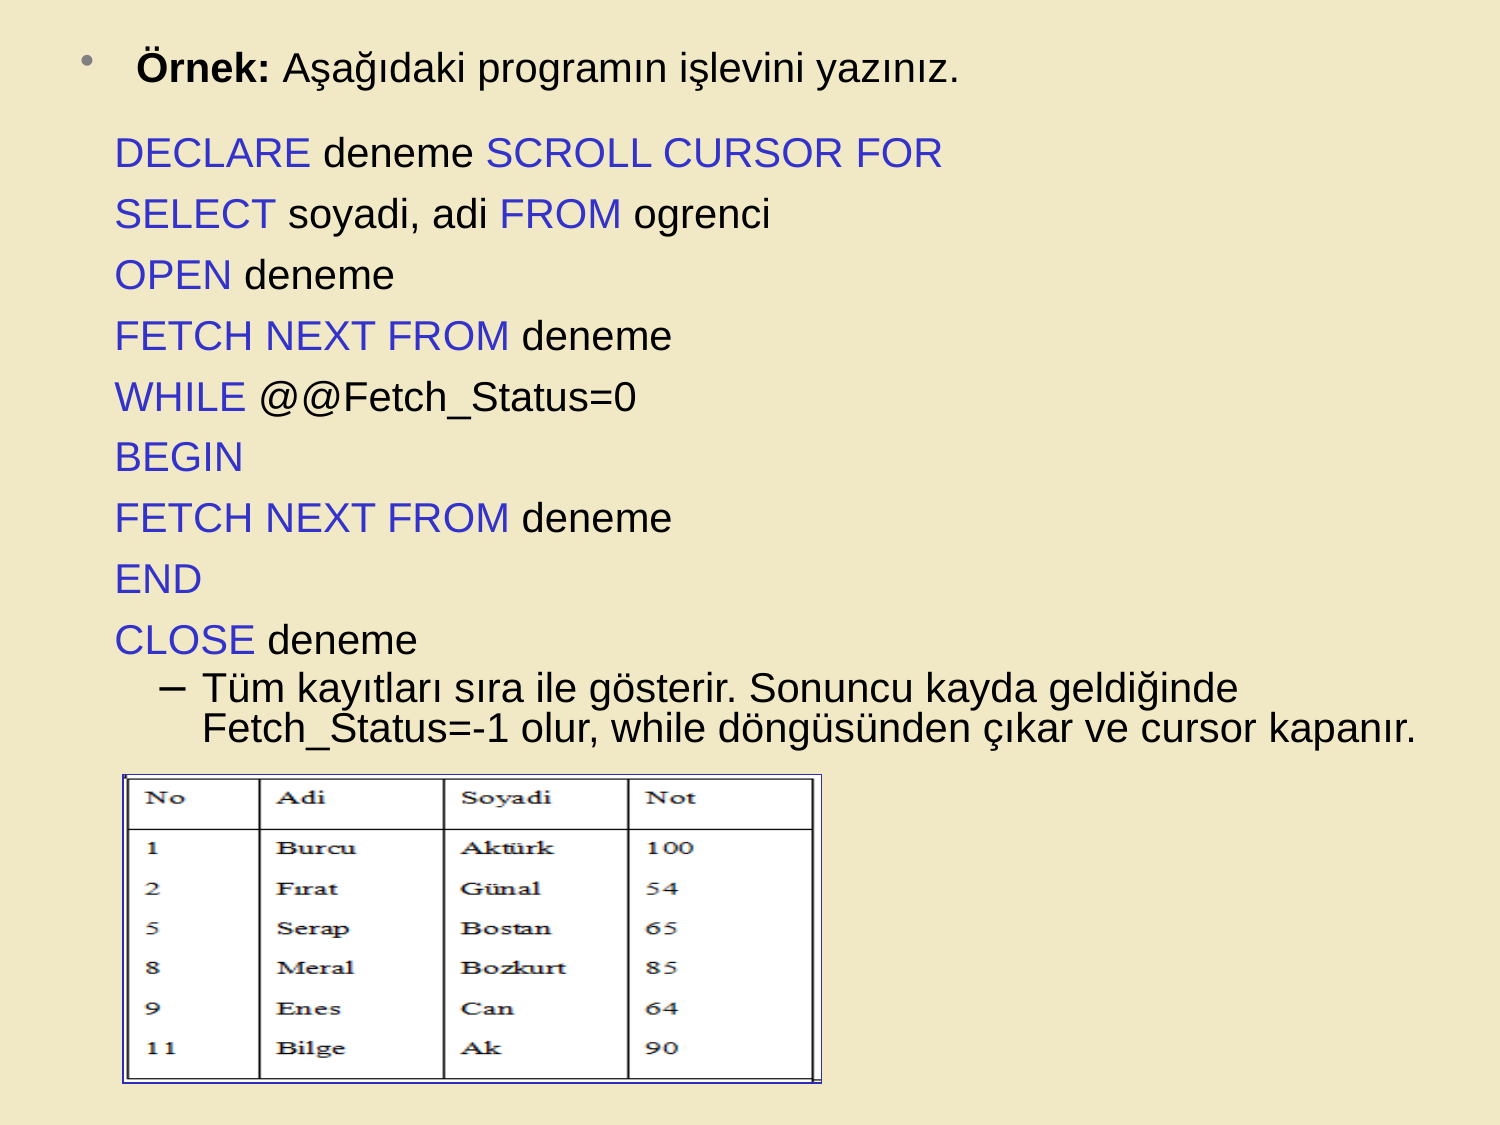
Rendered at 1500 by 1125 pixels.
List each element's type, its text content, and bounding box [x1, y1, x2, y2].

picture [123, 774, 822, 1083]
list Örnek: Aşağıdaki programın işlevini yazınız. DECLARE deneme SCROLL CURSOR FOR SELECT soyadi, adi FROM ogrenci OPEN deneme FETCH NEXT FROM deneme WHILE @@Fetch_Status=0 BEGIN FETCH NEXT FROM deneme END CLOSE deneme Tüm kayıtları sıra ile gösterir. Sonuncu kayda geldiğinde Fetch_Status=-1 olur, while döngüsünden çıkar ve cursor kapanır. [64, 30, 1461, 793]
